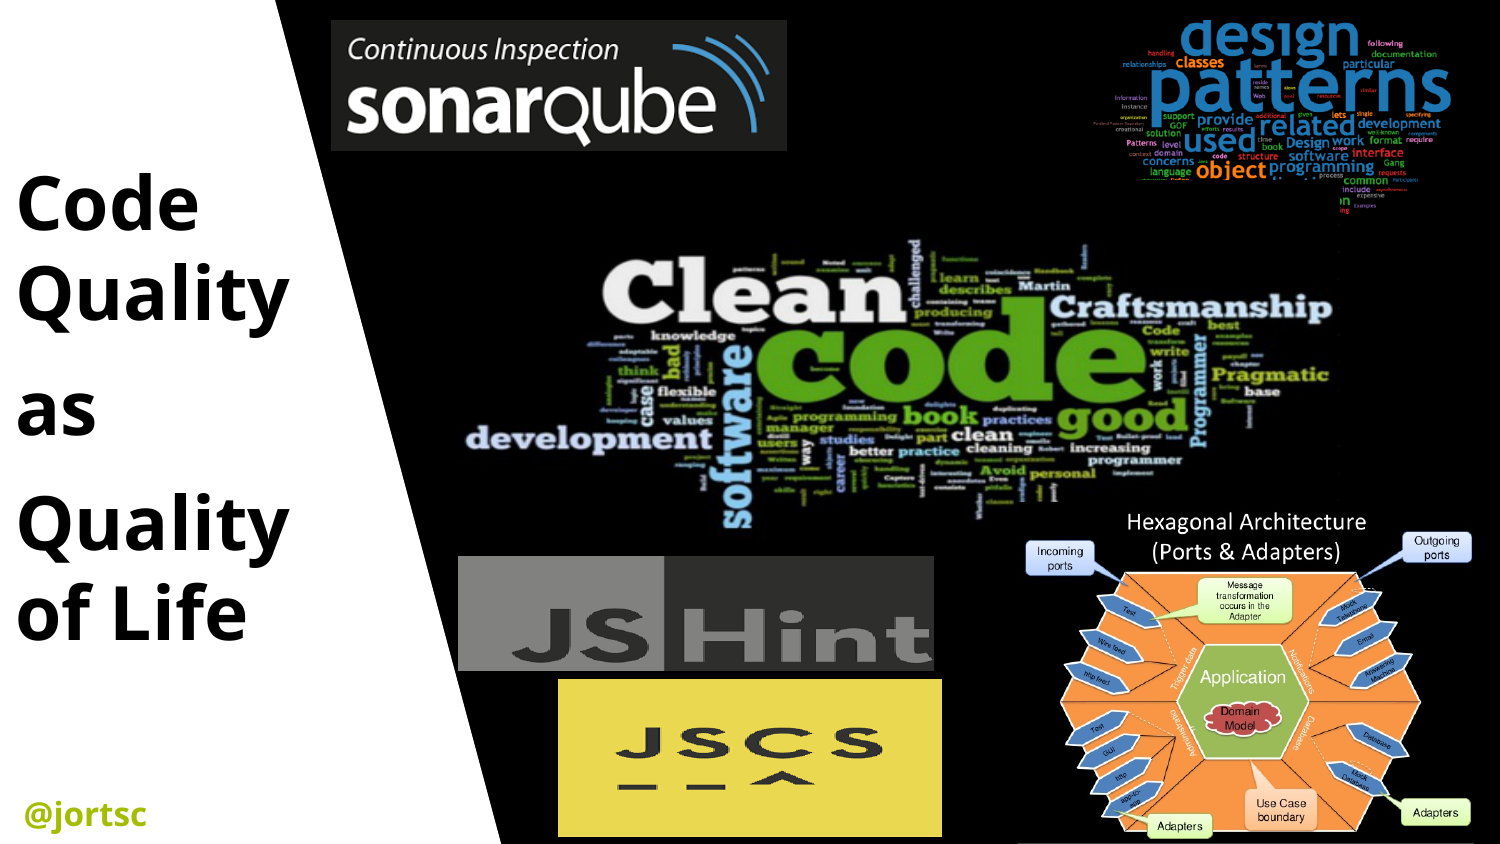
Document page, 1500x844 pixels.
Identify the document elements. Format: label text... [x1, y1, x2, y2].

picture [331, 20, 787, 151]
text_box @jortsc [0, 778, 172, 844]
picture [458, 20, 1474, 844]
picture [558, 678, 942, 837]
title Code Quality as Quality of Life [0, 0, 307, 671]
